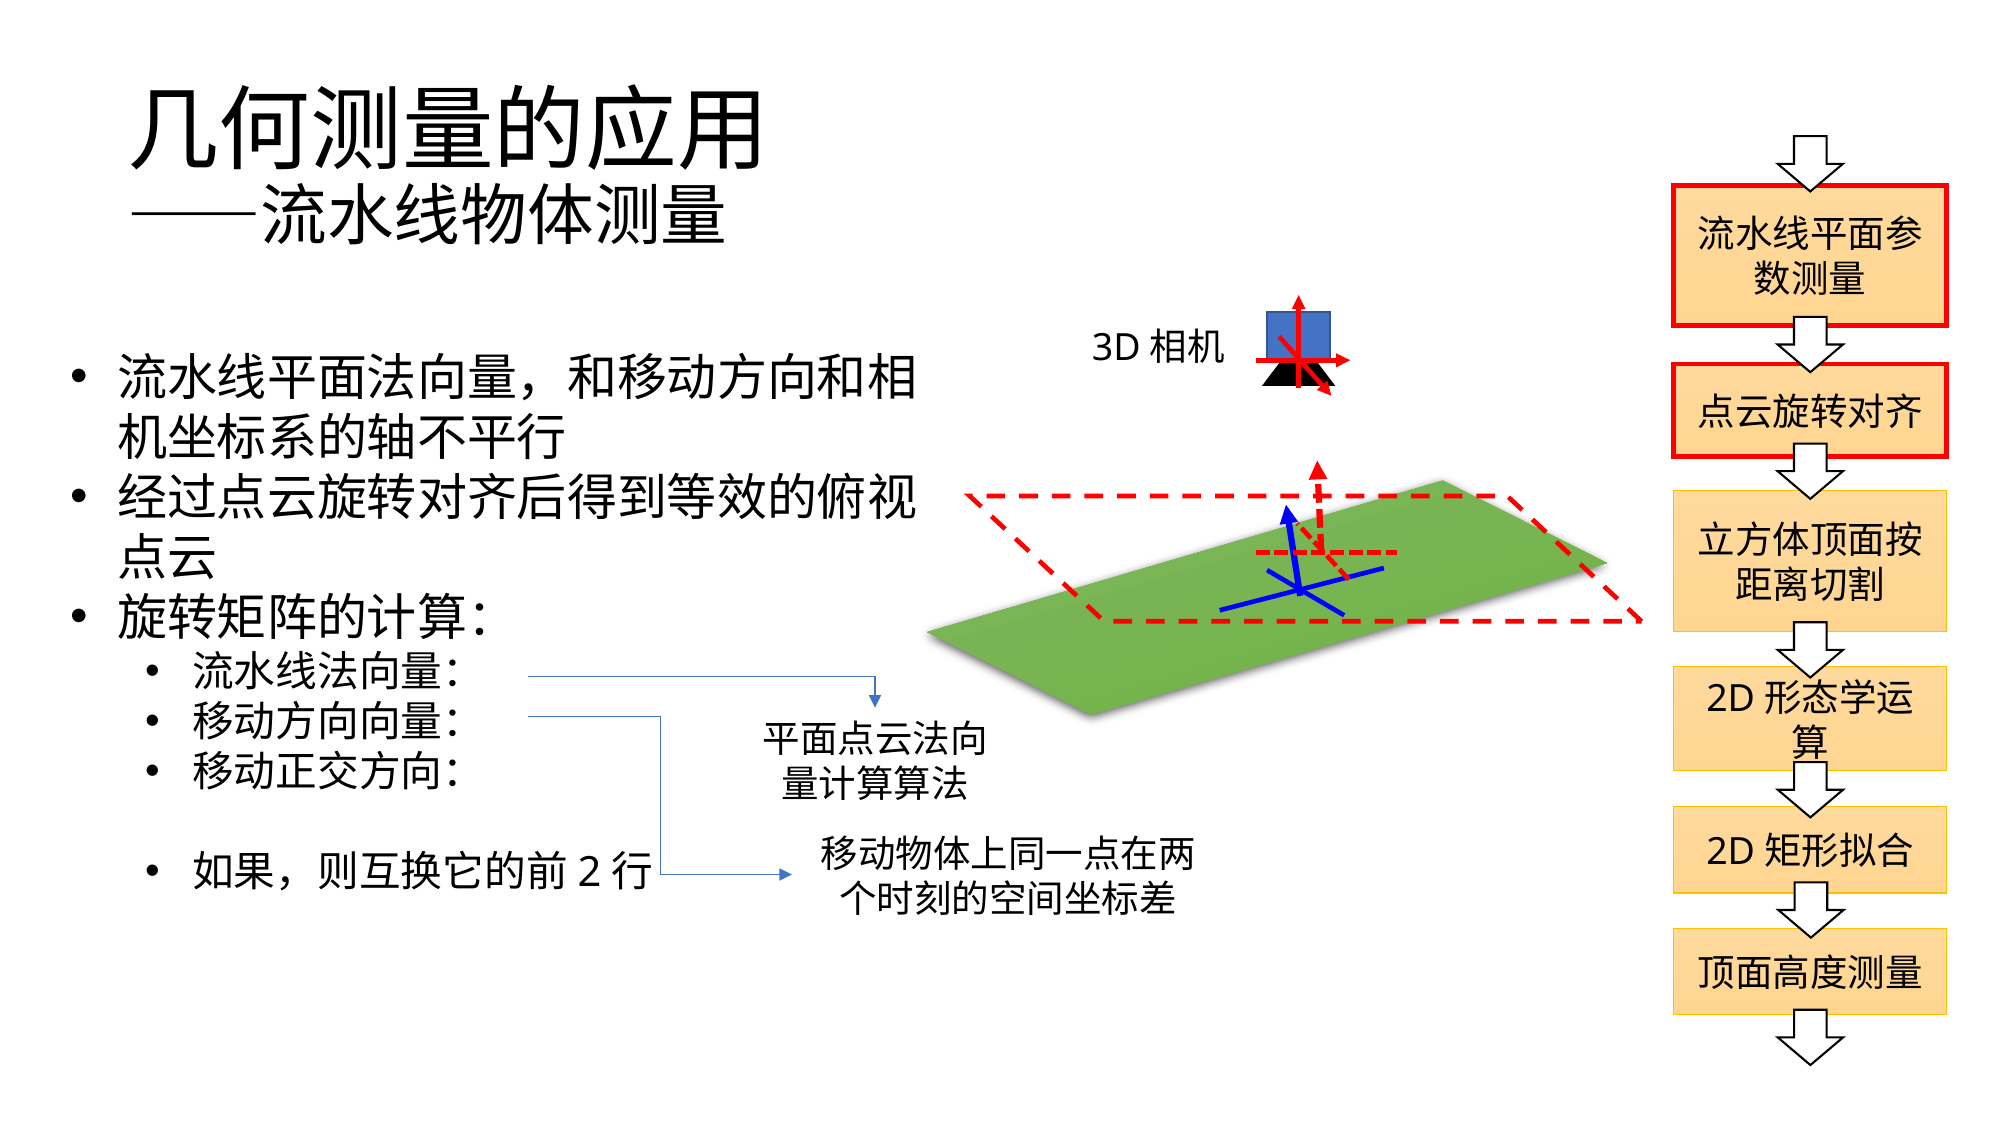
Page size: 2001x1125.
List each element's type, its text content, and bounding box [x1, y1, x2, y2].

text_box 立方体顶面按距离切割 [1673, 490, 1947, 632]
text_box [1774, 442, 1846, 501]
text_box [528, 676, 875, 708]
text_box [1774, 315, 1846, 374]
text_box [1774, 135, 1846, 193]
text_box [927, 590, 1403, 715]
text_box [1255, 295, 1351, 396]
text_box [1219, 504, 1384, 616]
text_box [1774, 761, 1846, 819]
text_box [1547, 532, 1608, 569]
text_box 2D形态学运算 [1673, 666, 1947, 771]
text_box [1775, 881, 1847, 939]
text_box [1259, 462, 1401, 581]
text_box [528, 716, 792, 876]
text_box 2D矩形拟合 [1673, 806, 1947, 894]
text_box [1774, 1008, 1846, 1067]
text_box [1774, 621, 1846, 679]
text_box [1401, 480, 1470, 495]
text_box 顶面高度测量 [1673, 928, 1947, 1015]
text_box [969, 494, 1643, 623]
text_box 流水线平面参数测量 [1673, 185, 1947, 326]
text_box 3D相机 [1066, 315, 1251, 376]
text_box 平面点云法向量计算算法 [738, 707, 1012, 813]
text_box 移动物体上同一点在两个时刻的空间坐标差 [791, 822, 1225, 927]
text_box 点云旋转对齐 [1673, 363, 1947, 457]
title 几何测量的应用 ——流水线物体测量 [112, 59, 1863, 278]
